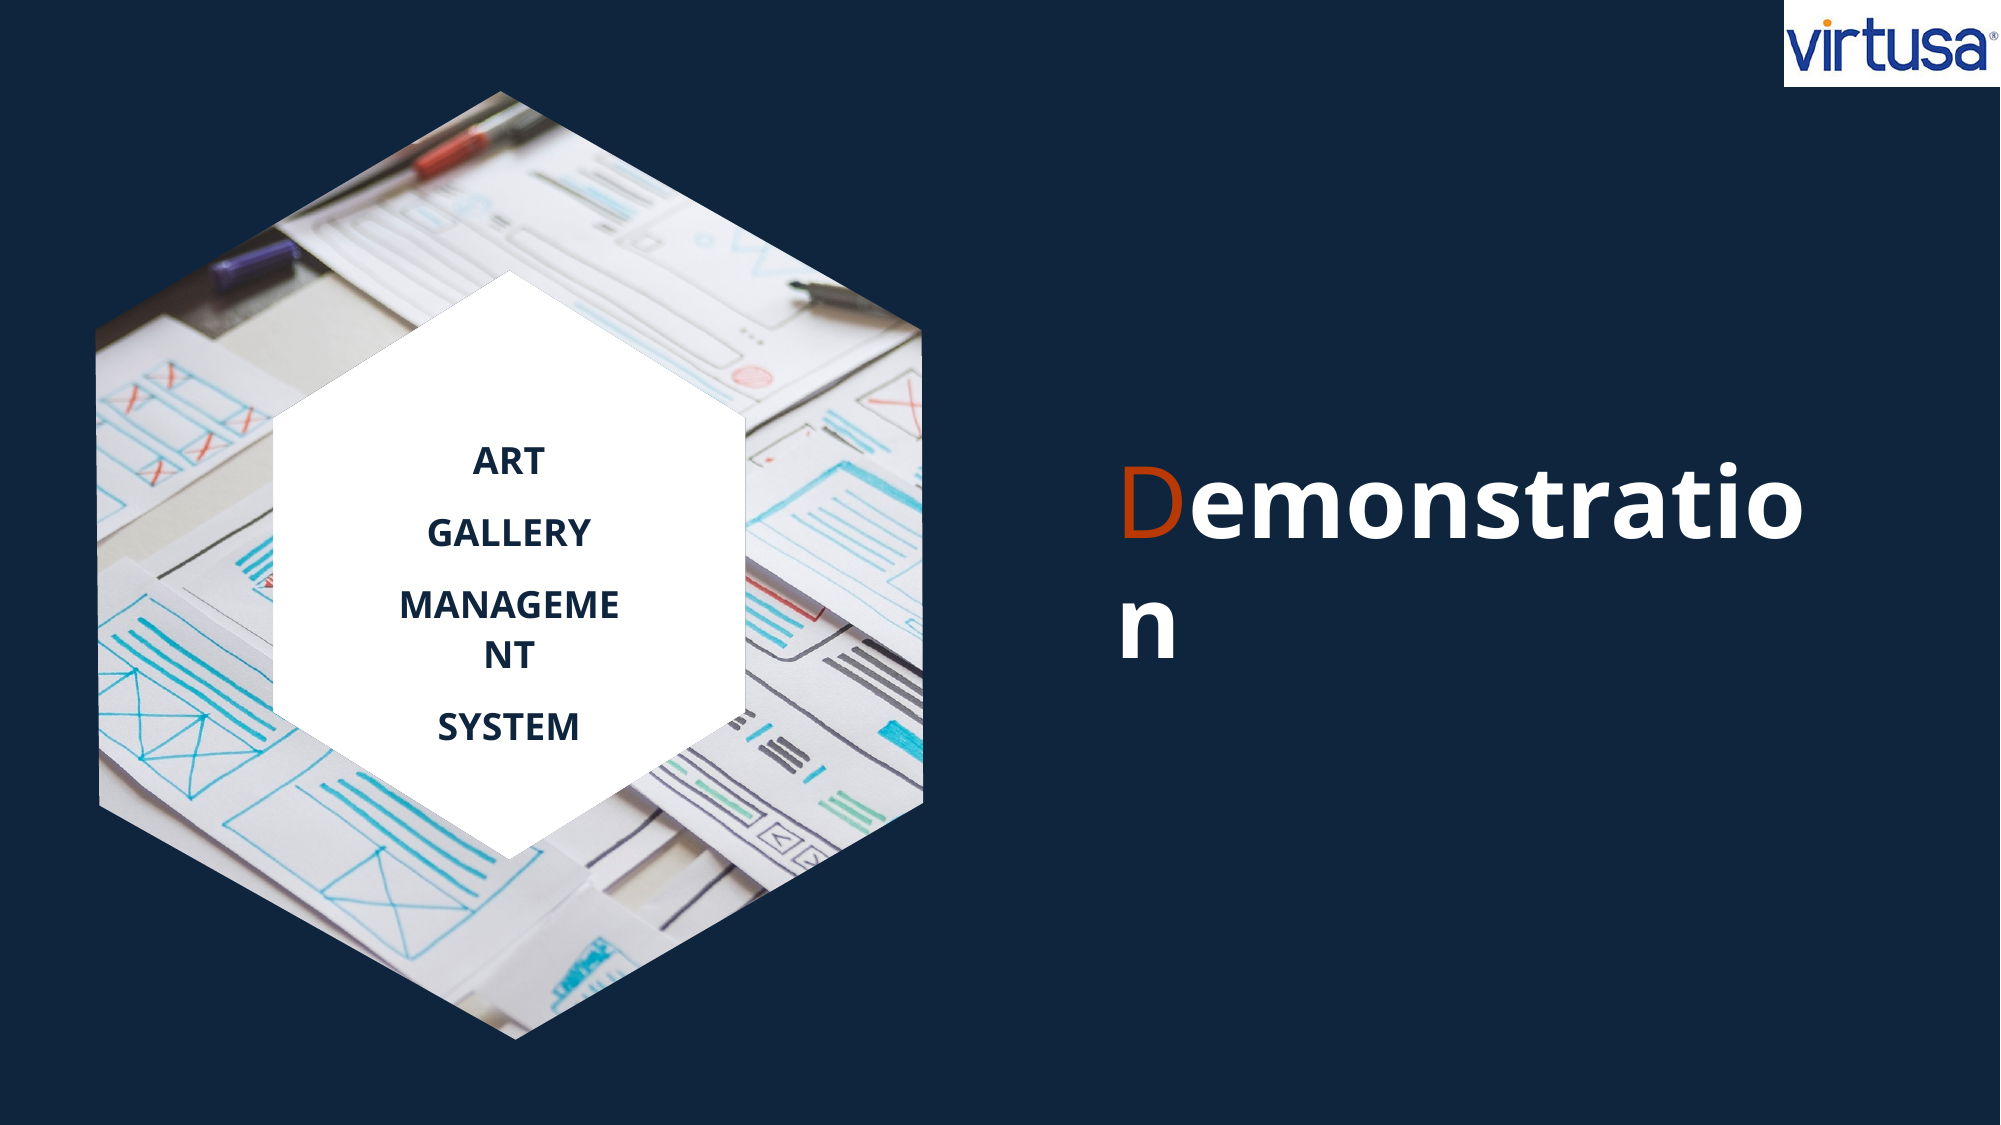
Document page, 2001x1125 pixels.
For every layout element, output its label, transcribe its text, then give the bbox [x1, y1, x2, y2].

picture [1784, 0, 2000, 87]
picture [95, 91, 924, 1040]
title Demonstration [1100, 330, 1830, 787]
